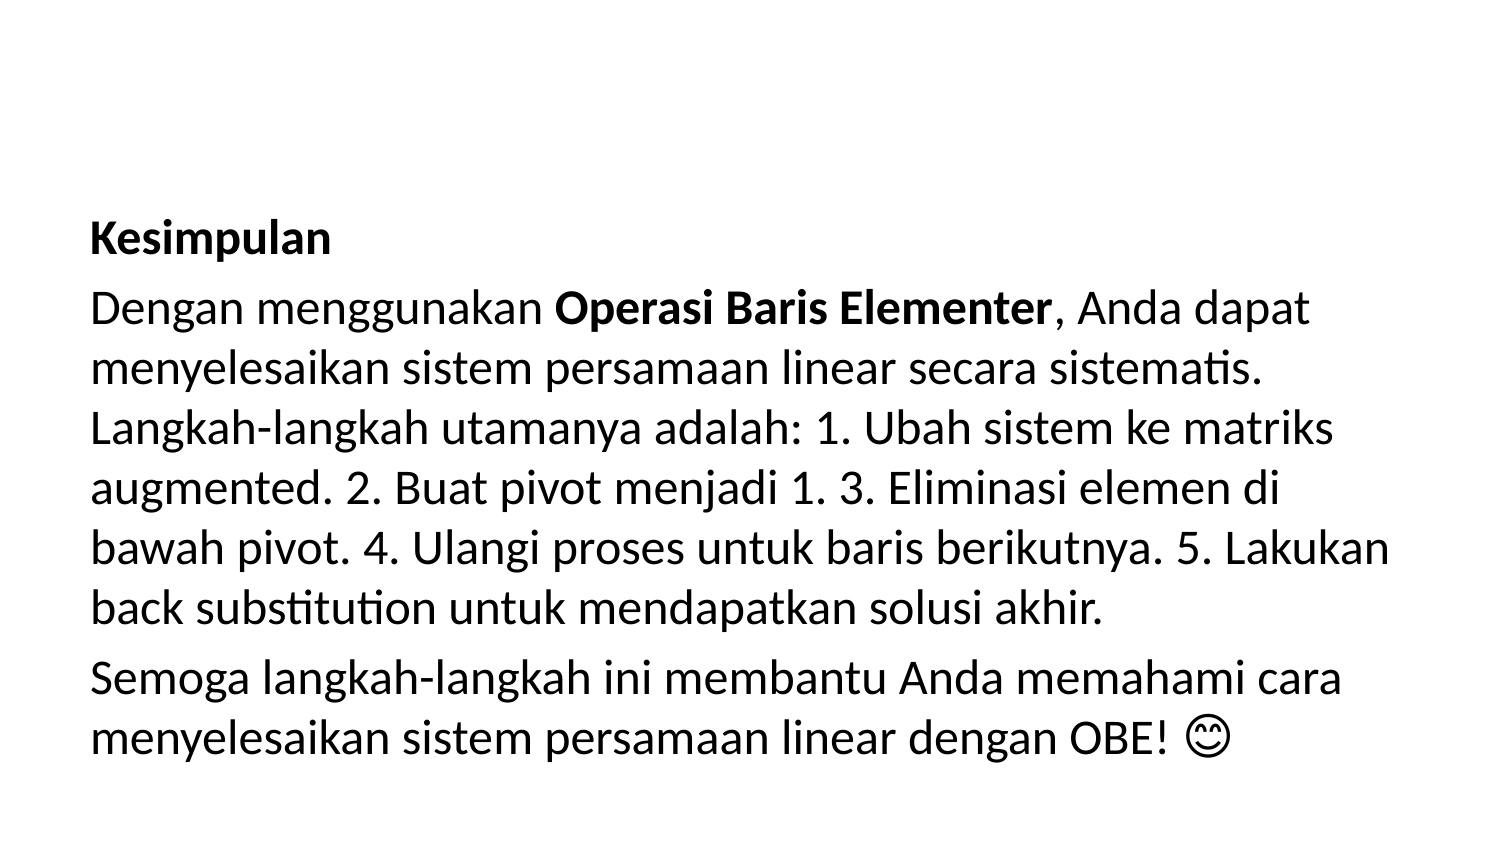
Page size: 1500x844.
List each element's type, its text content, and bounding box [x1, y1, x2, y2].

list Kesimpulan Dengan menggunakan Operasi Baris Elementer, Anda dapat menyelesaikan sistem persamaan linear secara sistematis. Langkah-langkah utamanya adalah: 1. Ubah sistem ke matriks augmented. 2. Buat pivot menjadi 1. 3. Eliminasi elemen di bawah pivot. 4. Ulangi proses untuk baris berikutnya. 5. Lakukan back substitution untuk mendapatkan solusi akhir. Semoga langkah-langkah ini membantu Anda memahami cara menyelesaikan sistem persamaan linear dengan OBE! 😊 [75, 196, 1425, 754]
